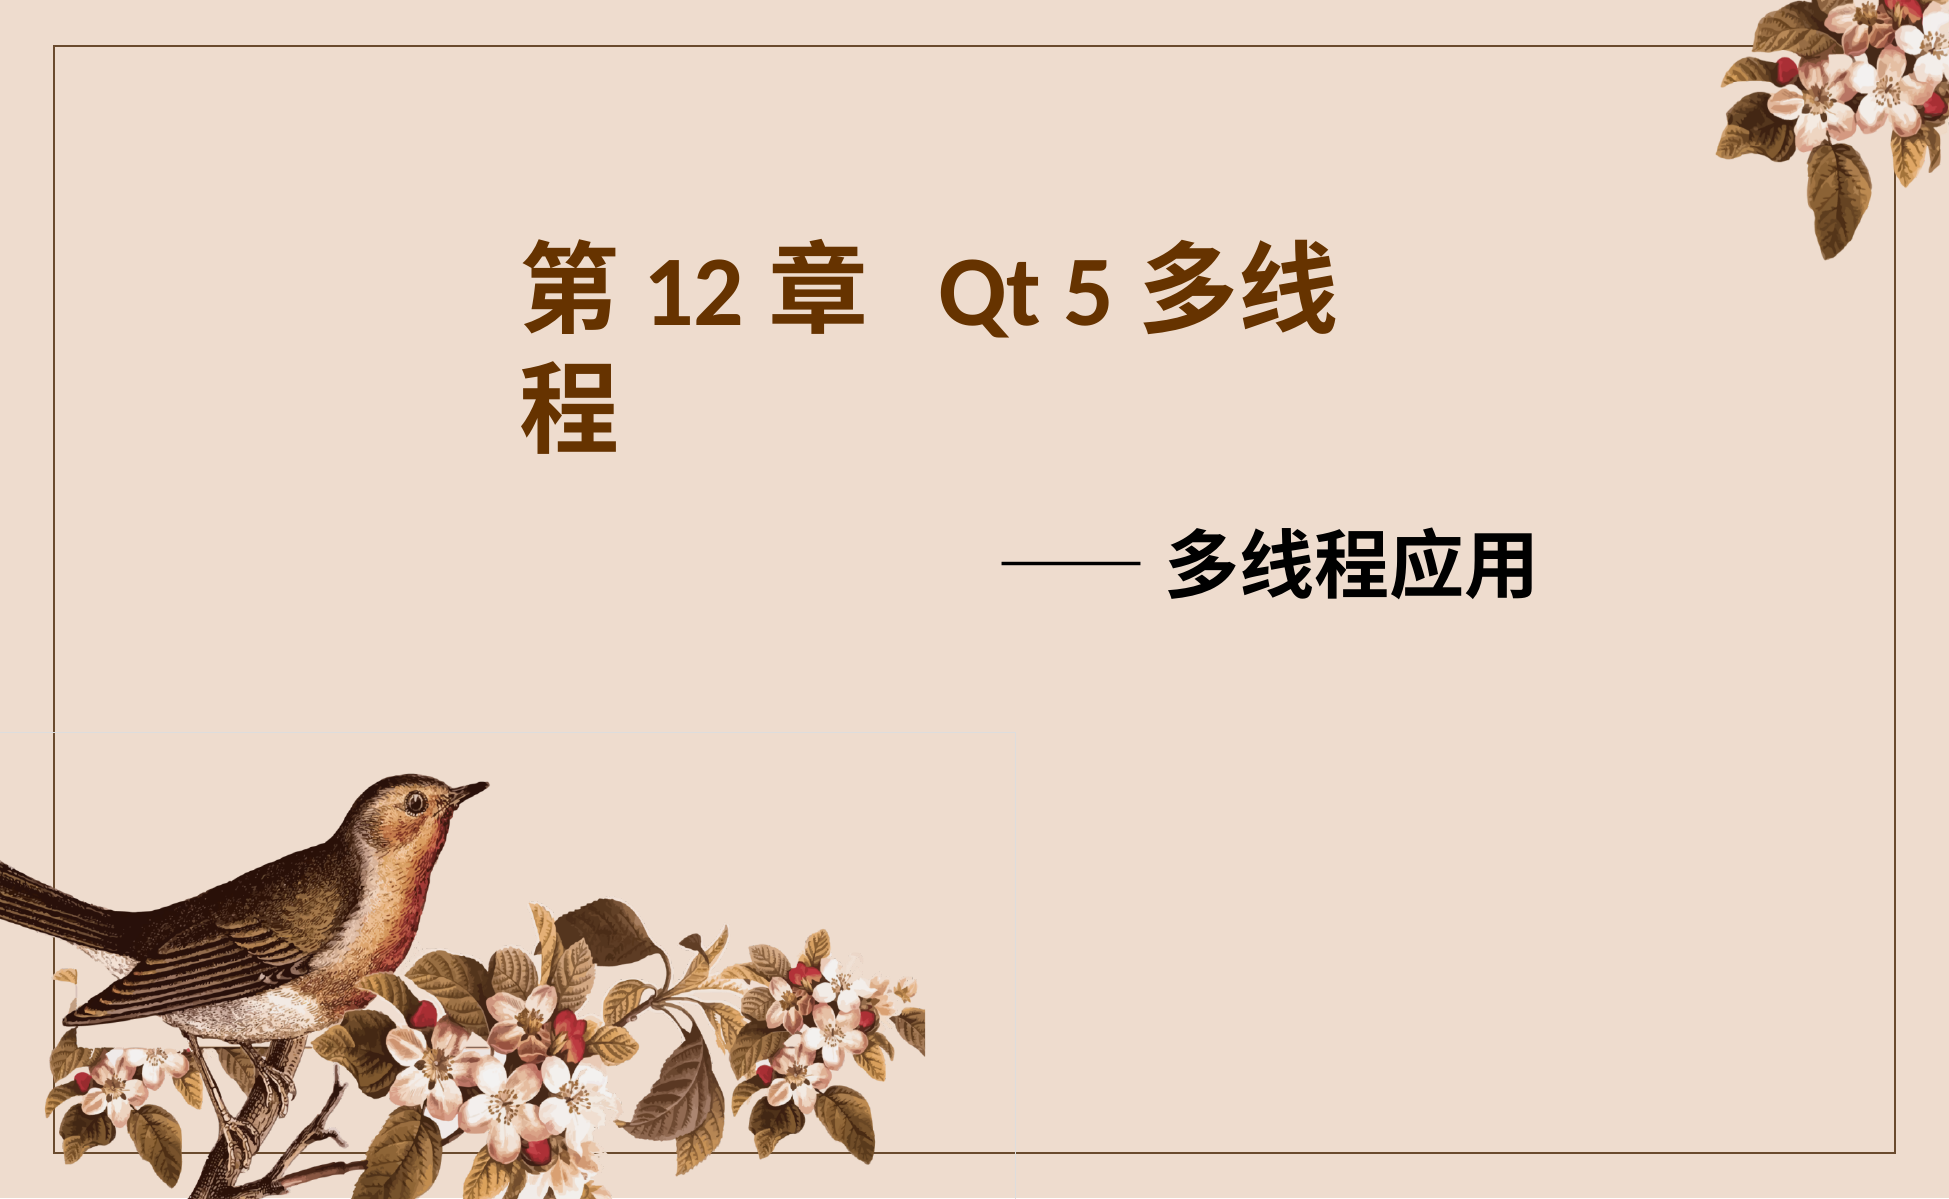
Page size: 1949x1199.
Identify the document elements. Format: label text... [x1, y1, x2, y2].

picture [1654, 0, 1949, 306]
text_box 第12章 Qt 5多线程 [504, 218, 1426, 473]
text_box ——多线程应用 [981, 510, 1559, 616]
picture [0, 733, 1015, 1199]
